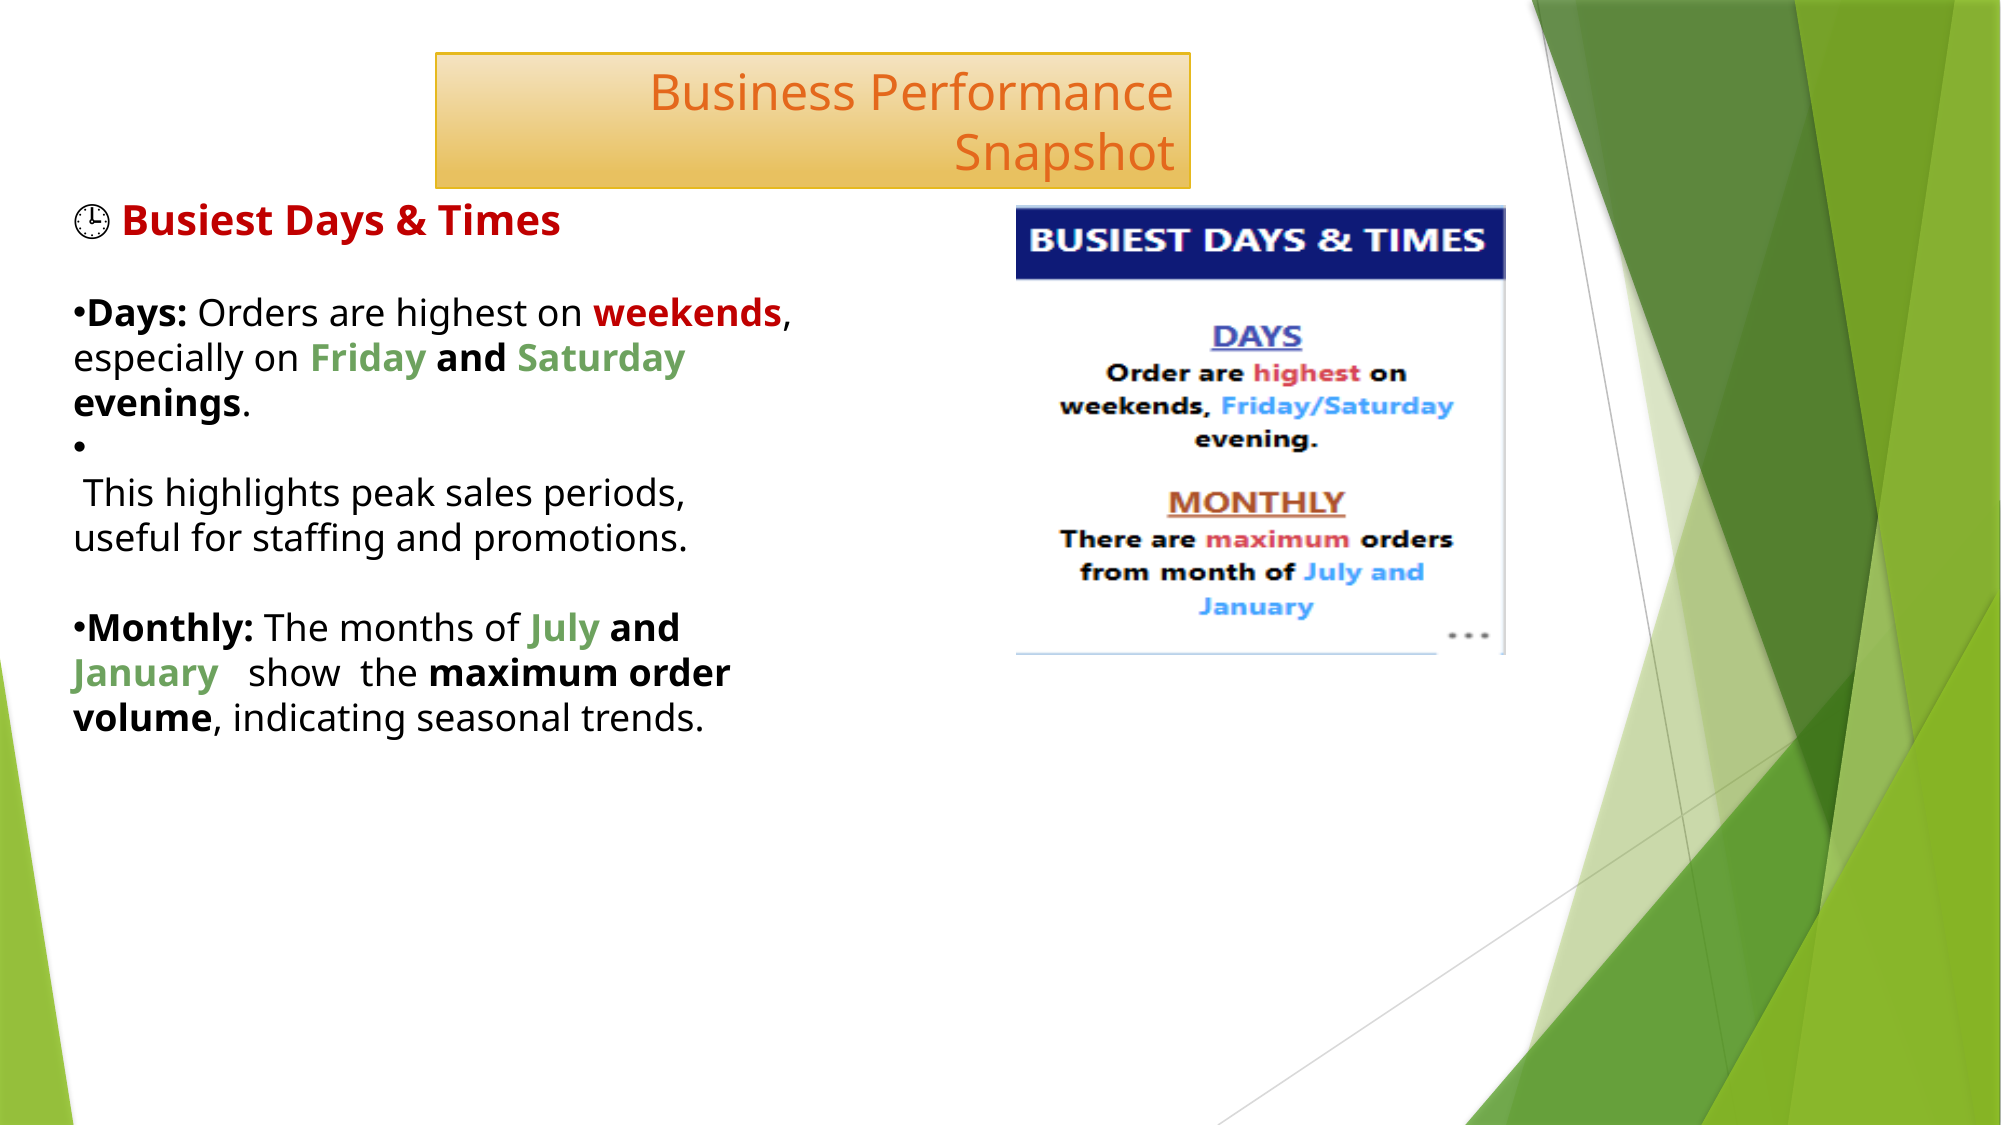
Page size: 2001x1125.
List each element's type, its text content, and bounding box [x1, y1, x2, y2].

picture [1016, 205, 1507, 656]
text_box Business Performance Snapshot [435, 52, 1191, 189]
text_box 🕒 Busiest Days & Times Days: Orders are highest on weekends, especially on Friday and Saturday evenings. This highlights peak sales periods, useful for staffing and promotions. Monthly: The months of July and January show the maximum order volume, indicating seasonal trends. [58, 186, 813, 747]
